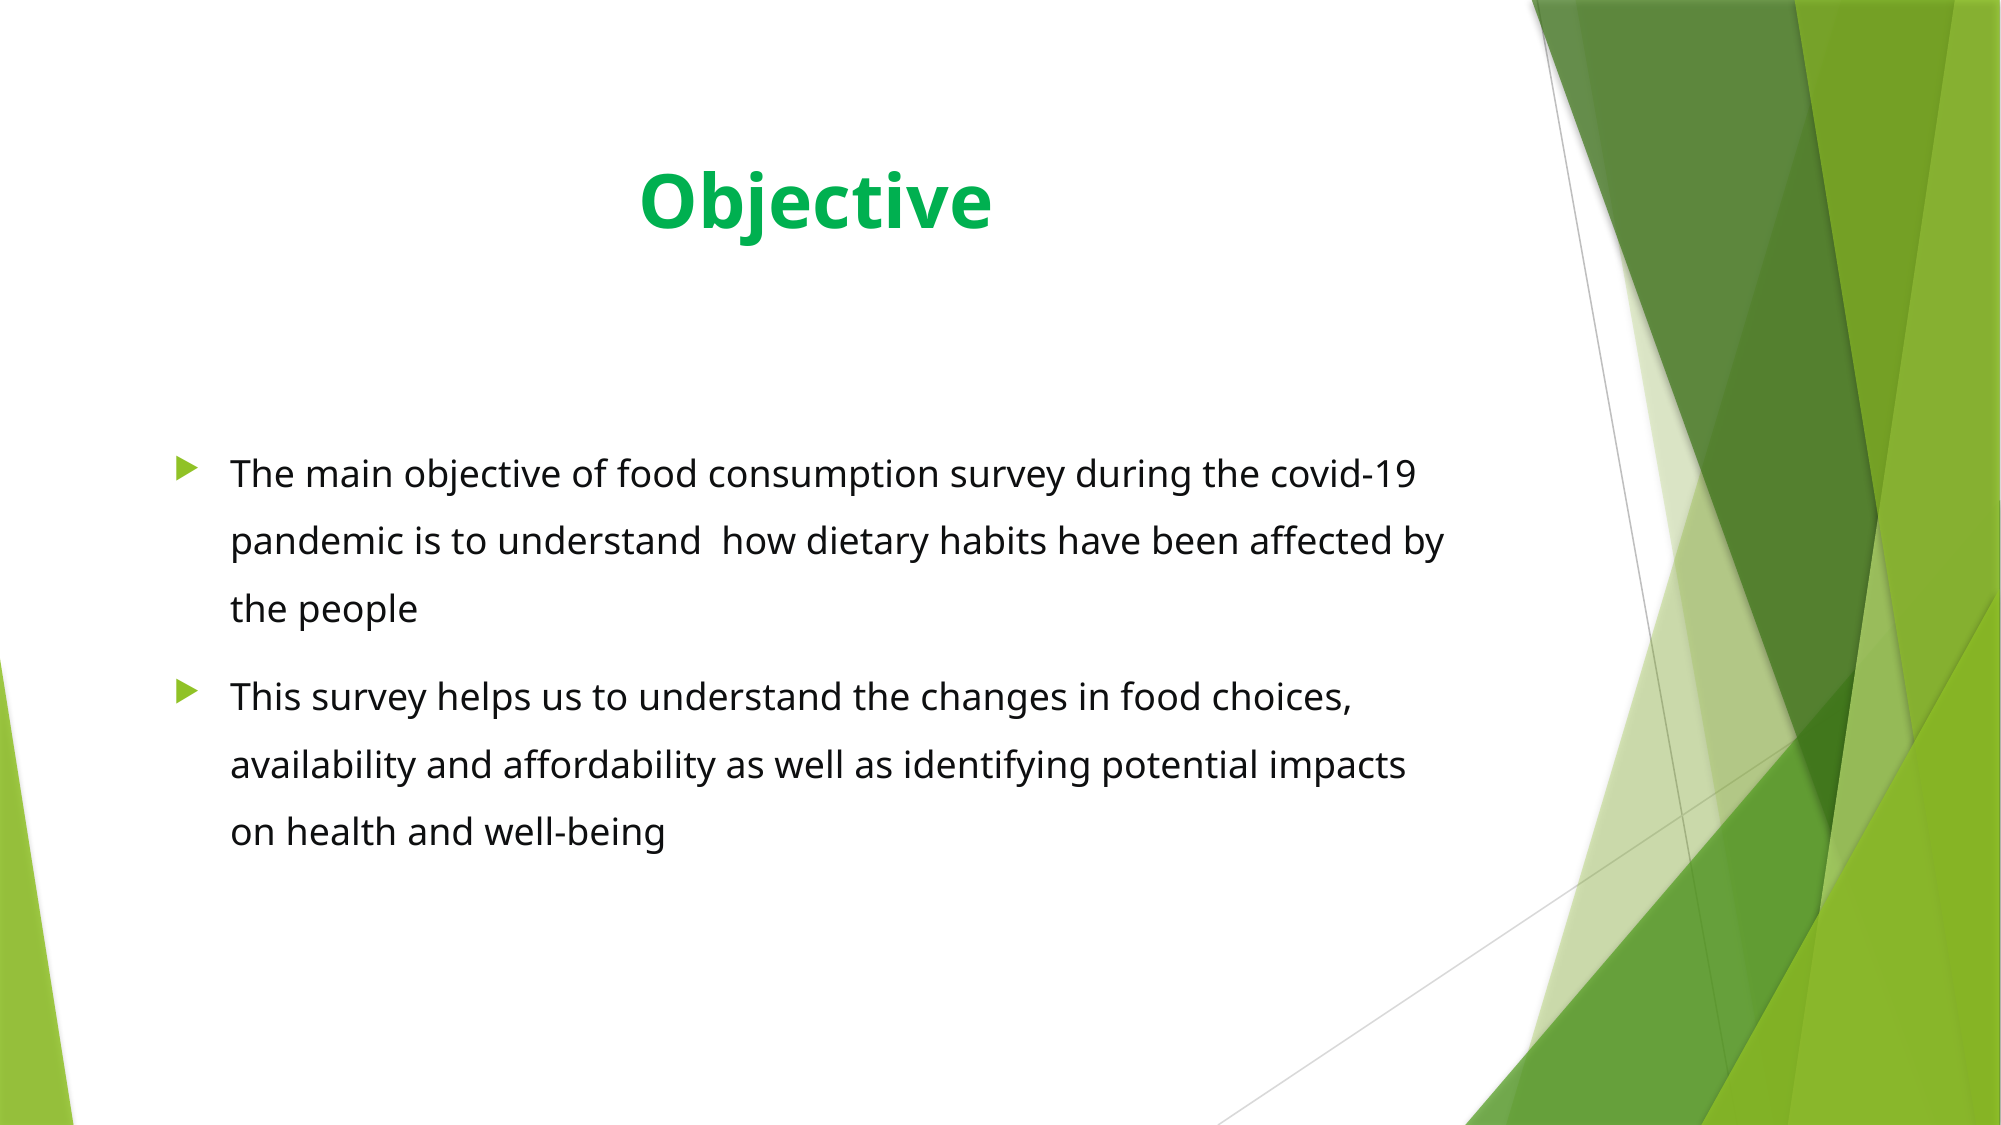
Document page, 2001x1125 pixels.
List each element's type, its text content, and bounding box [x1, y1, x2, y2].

title Objective [111, 146, 1522, 364]
list The main objective of food consumption survey during the covid-19 pandemic is to understand how dietary habits have been affected by the people This survey helps us to understand the changes in food choices, availability and affordability as well as identifying potential impacts on health and well-being [158, 419, 1474, 1057]
